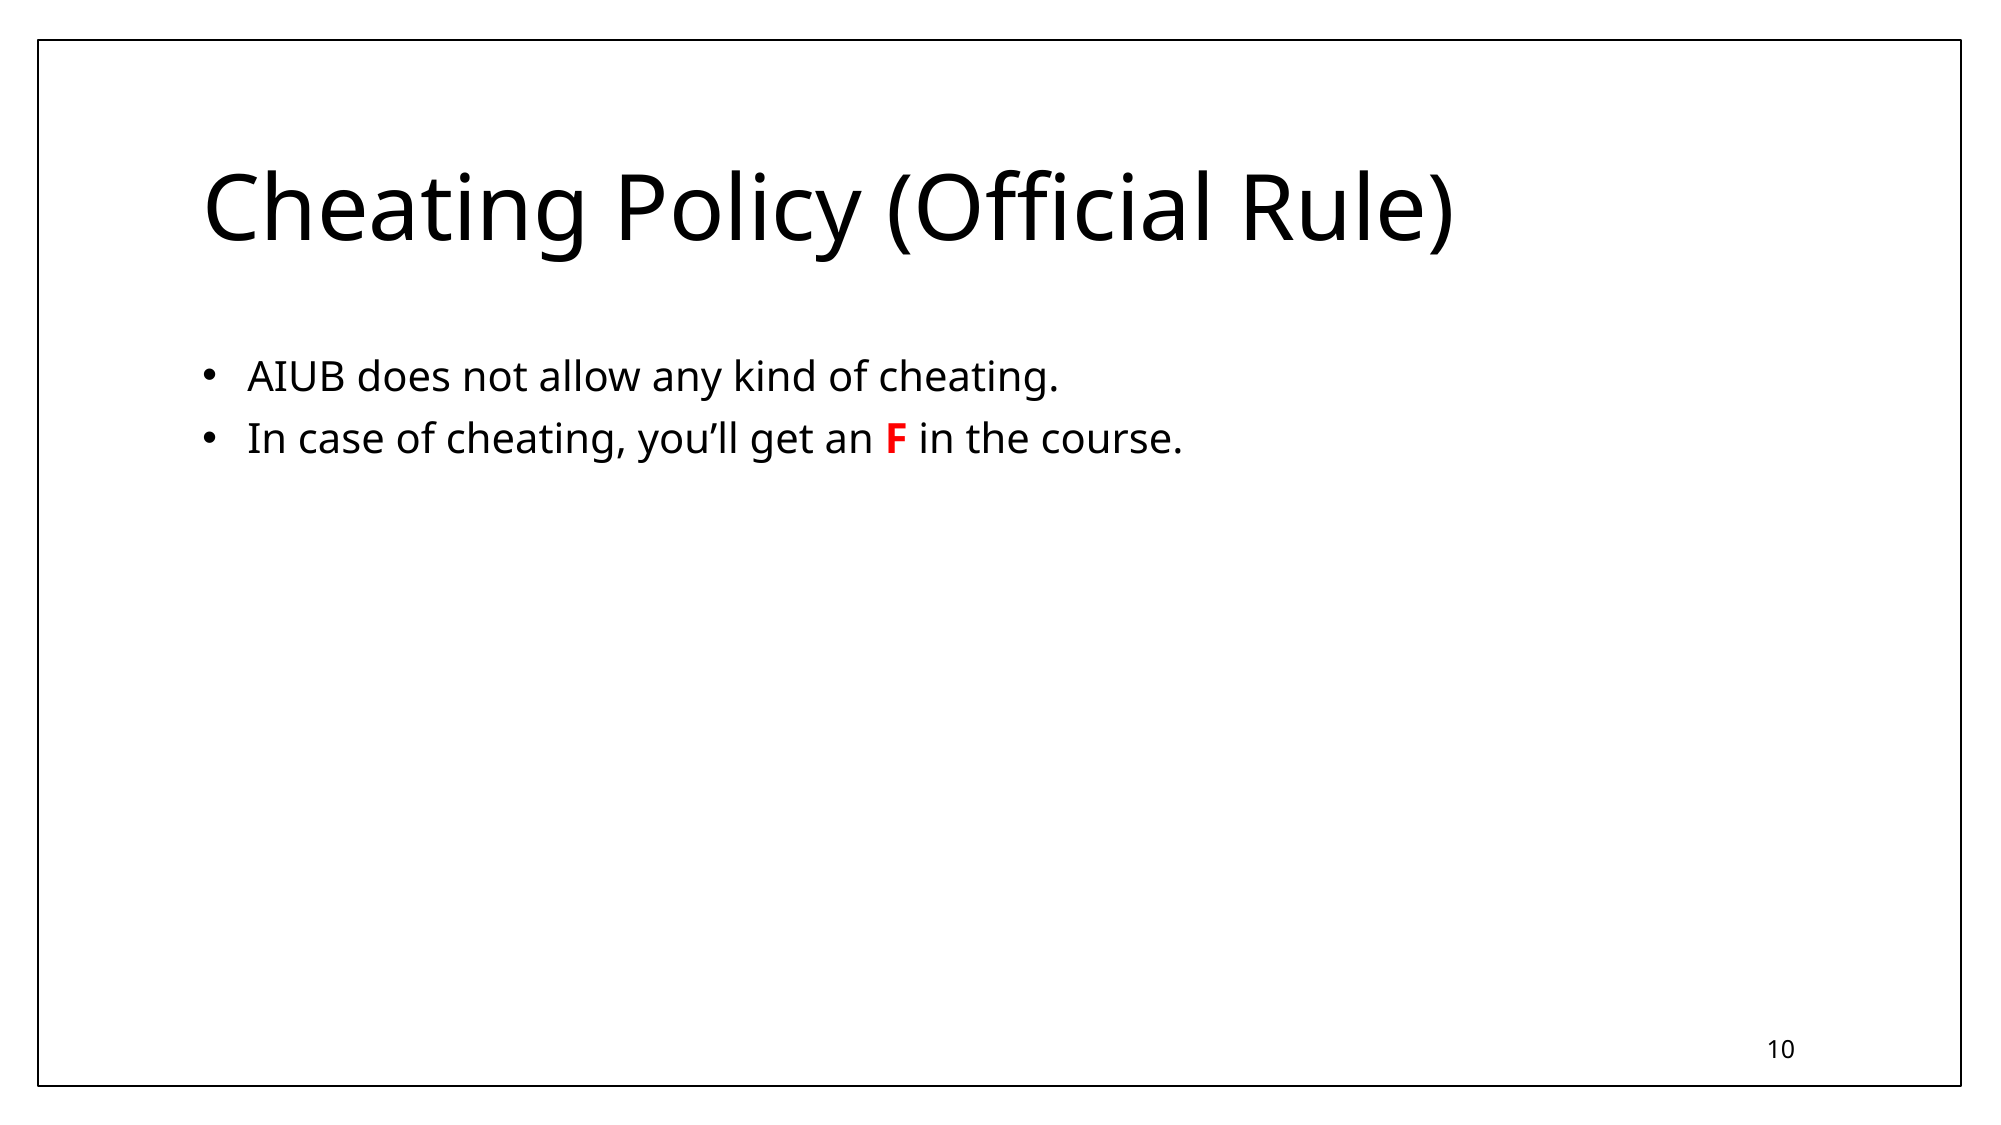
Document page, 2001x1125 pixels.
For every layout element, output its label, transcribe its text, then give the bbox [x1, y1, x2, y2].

slide_number 10 [1530, 1020, 1811, 1081]
title Cheating Policy (Official Rule) [187, 99, 1808, 323]
text_box AIUB does not allow any kind of cheating. In case of cheating, you’ll get an F in the course. [187, 341, 1808, 470]
